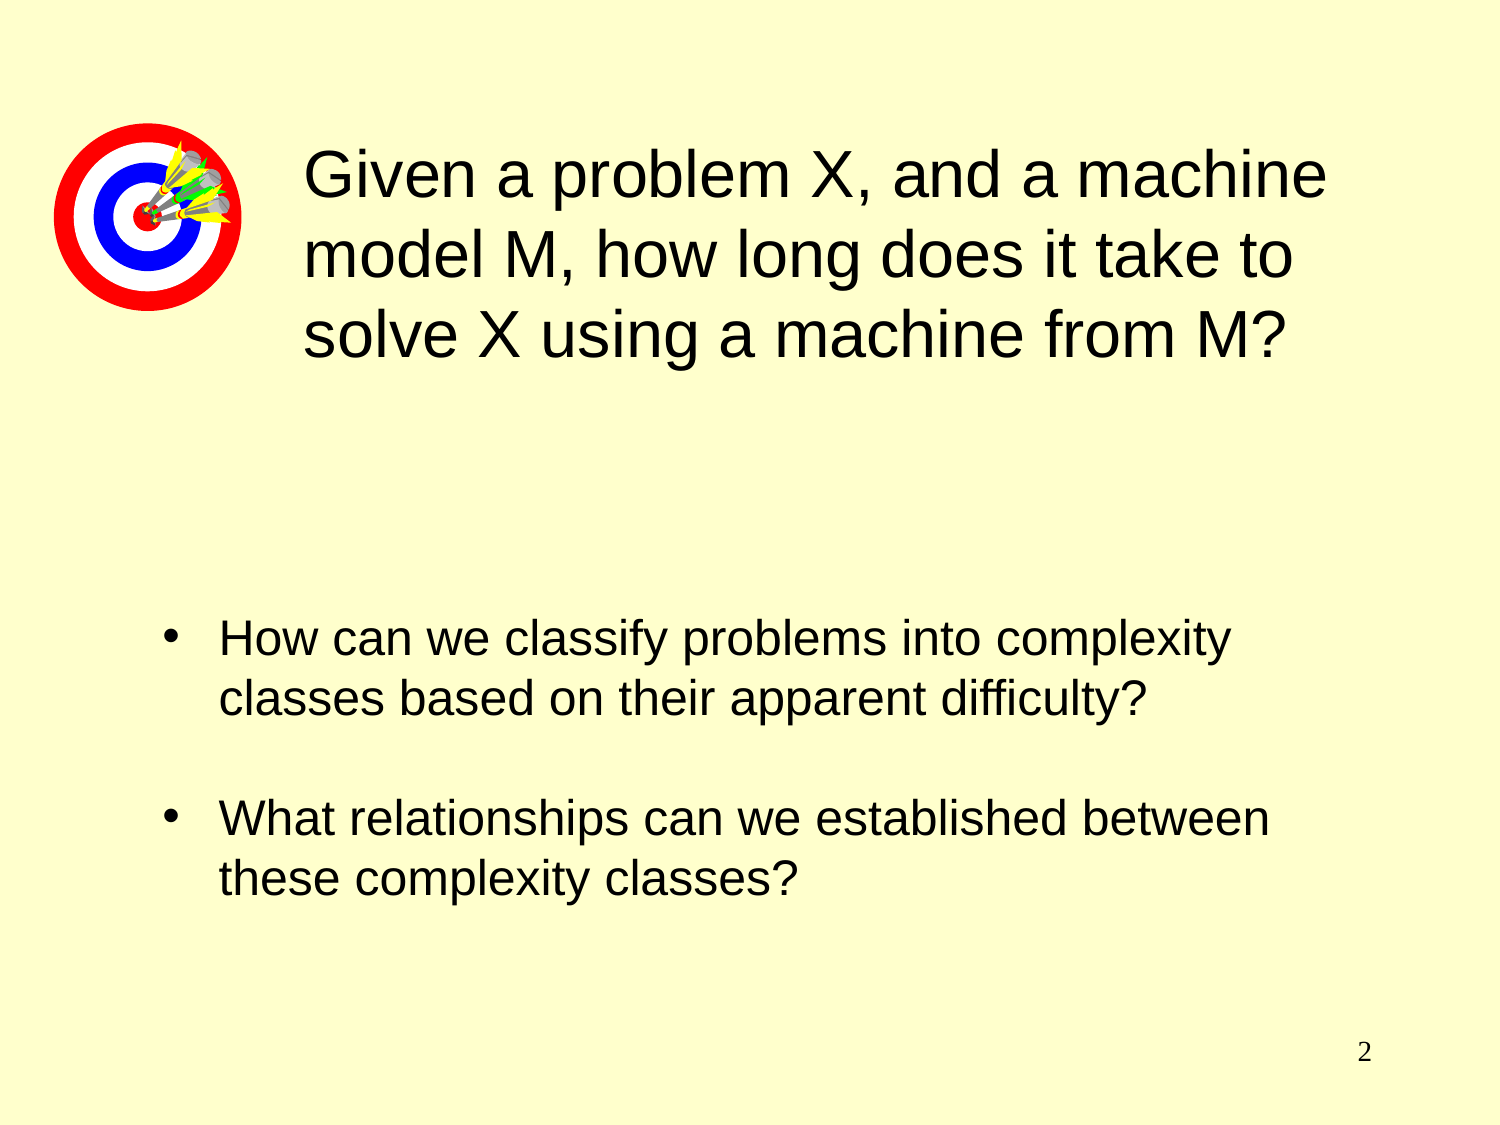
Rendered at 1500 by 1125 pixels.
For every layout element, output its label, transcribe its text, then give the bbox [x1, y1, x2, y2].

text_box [53, 123, 242, 312]
slide_number 2 [1074, 1024, 1388, 1101]
text_box How can we classify problems into complexity classes based on their apparent difficulty? What relationships can we established between these complexity classes? [147, 597, 1422, 973]
text_box Given a problem X, and a machine model M, how long does it take to solve X using a machine from M? [289, 123, 1459, 378]
